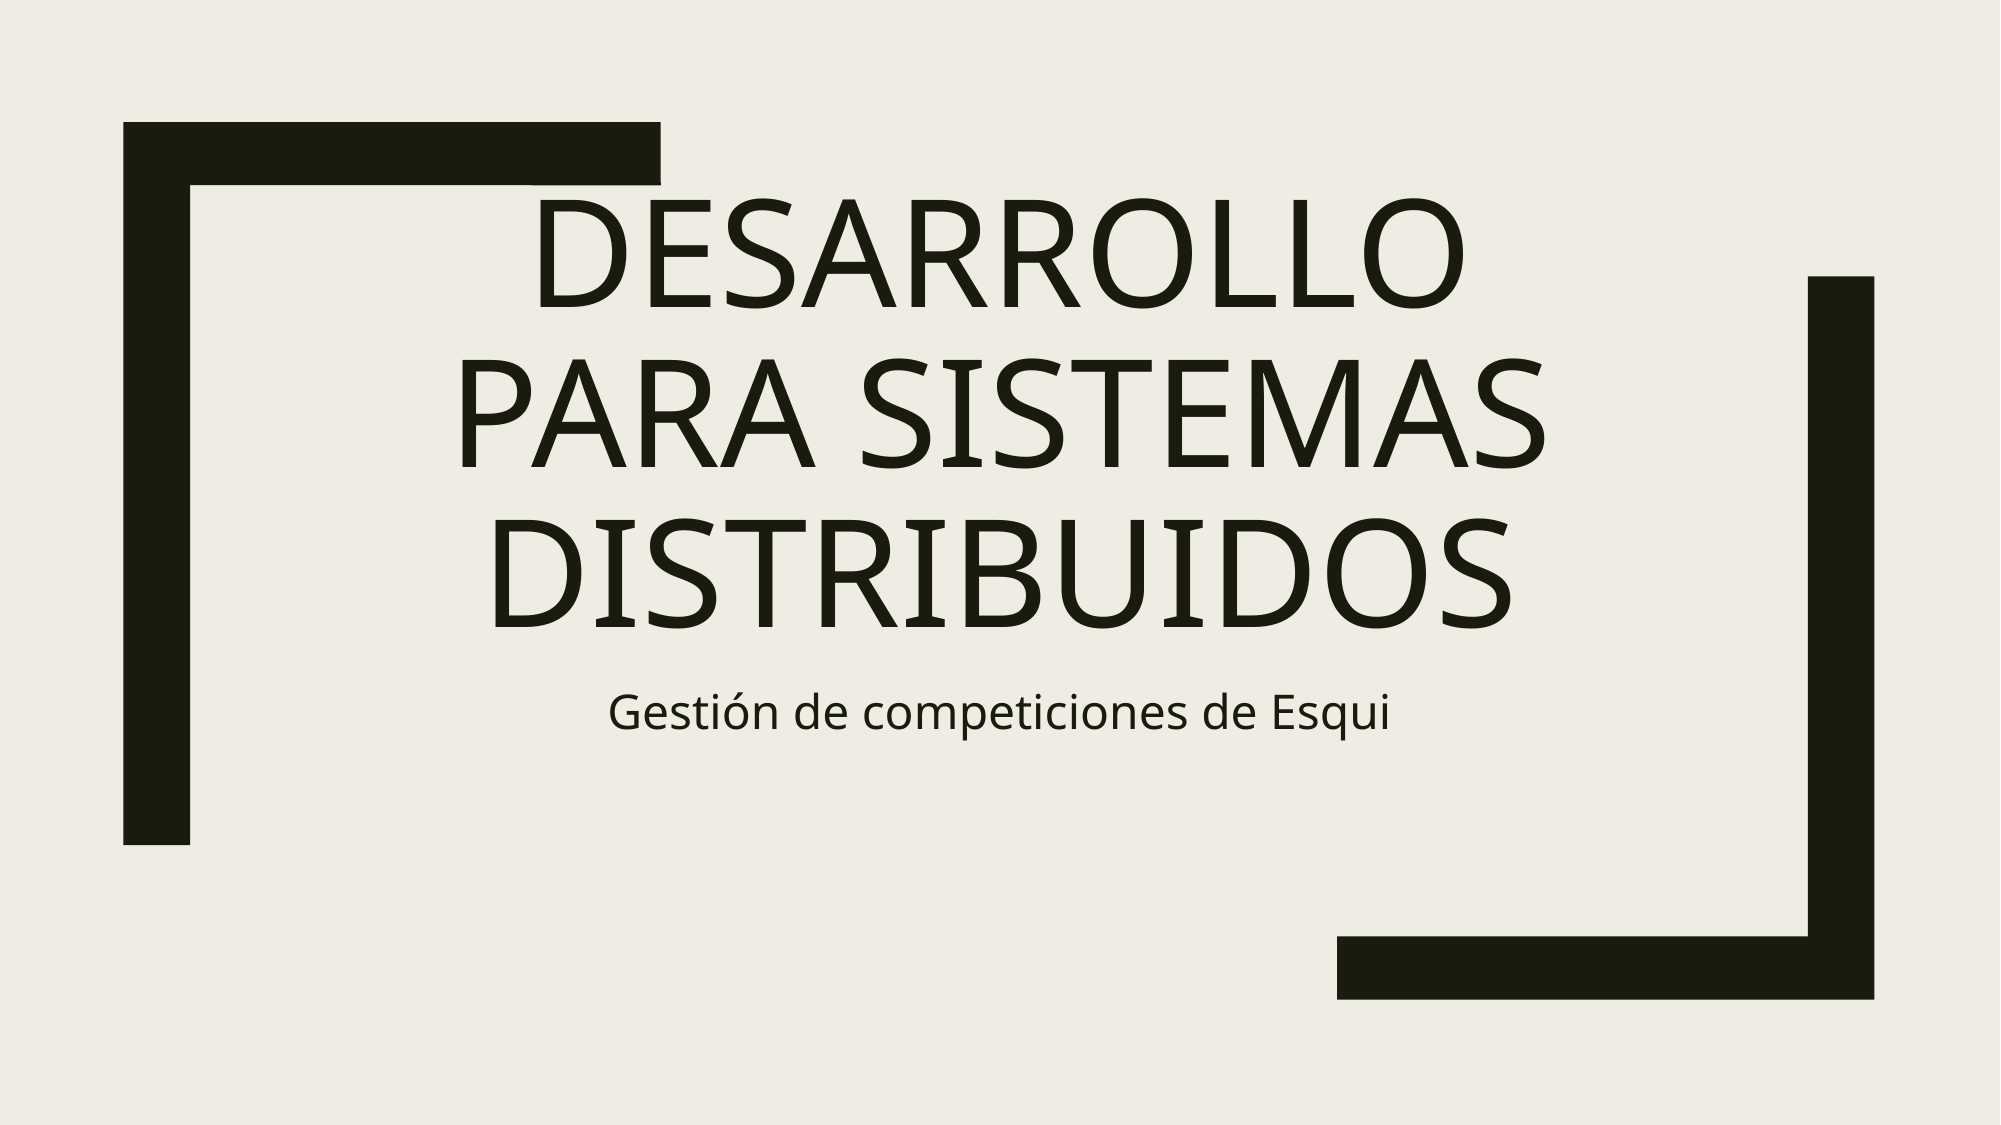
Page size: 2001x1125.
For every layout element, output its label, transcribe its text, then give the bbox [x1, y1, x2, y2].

title Desarrollo para sistemas distribuidos [314, 323, 1686, 668]
subtitle Gestión de competiciones de Esqui [439, 667, 1561, 846]
